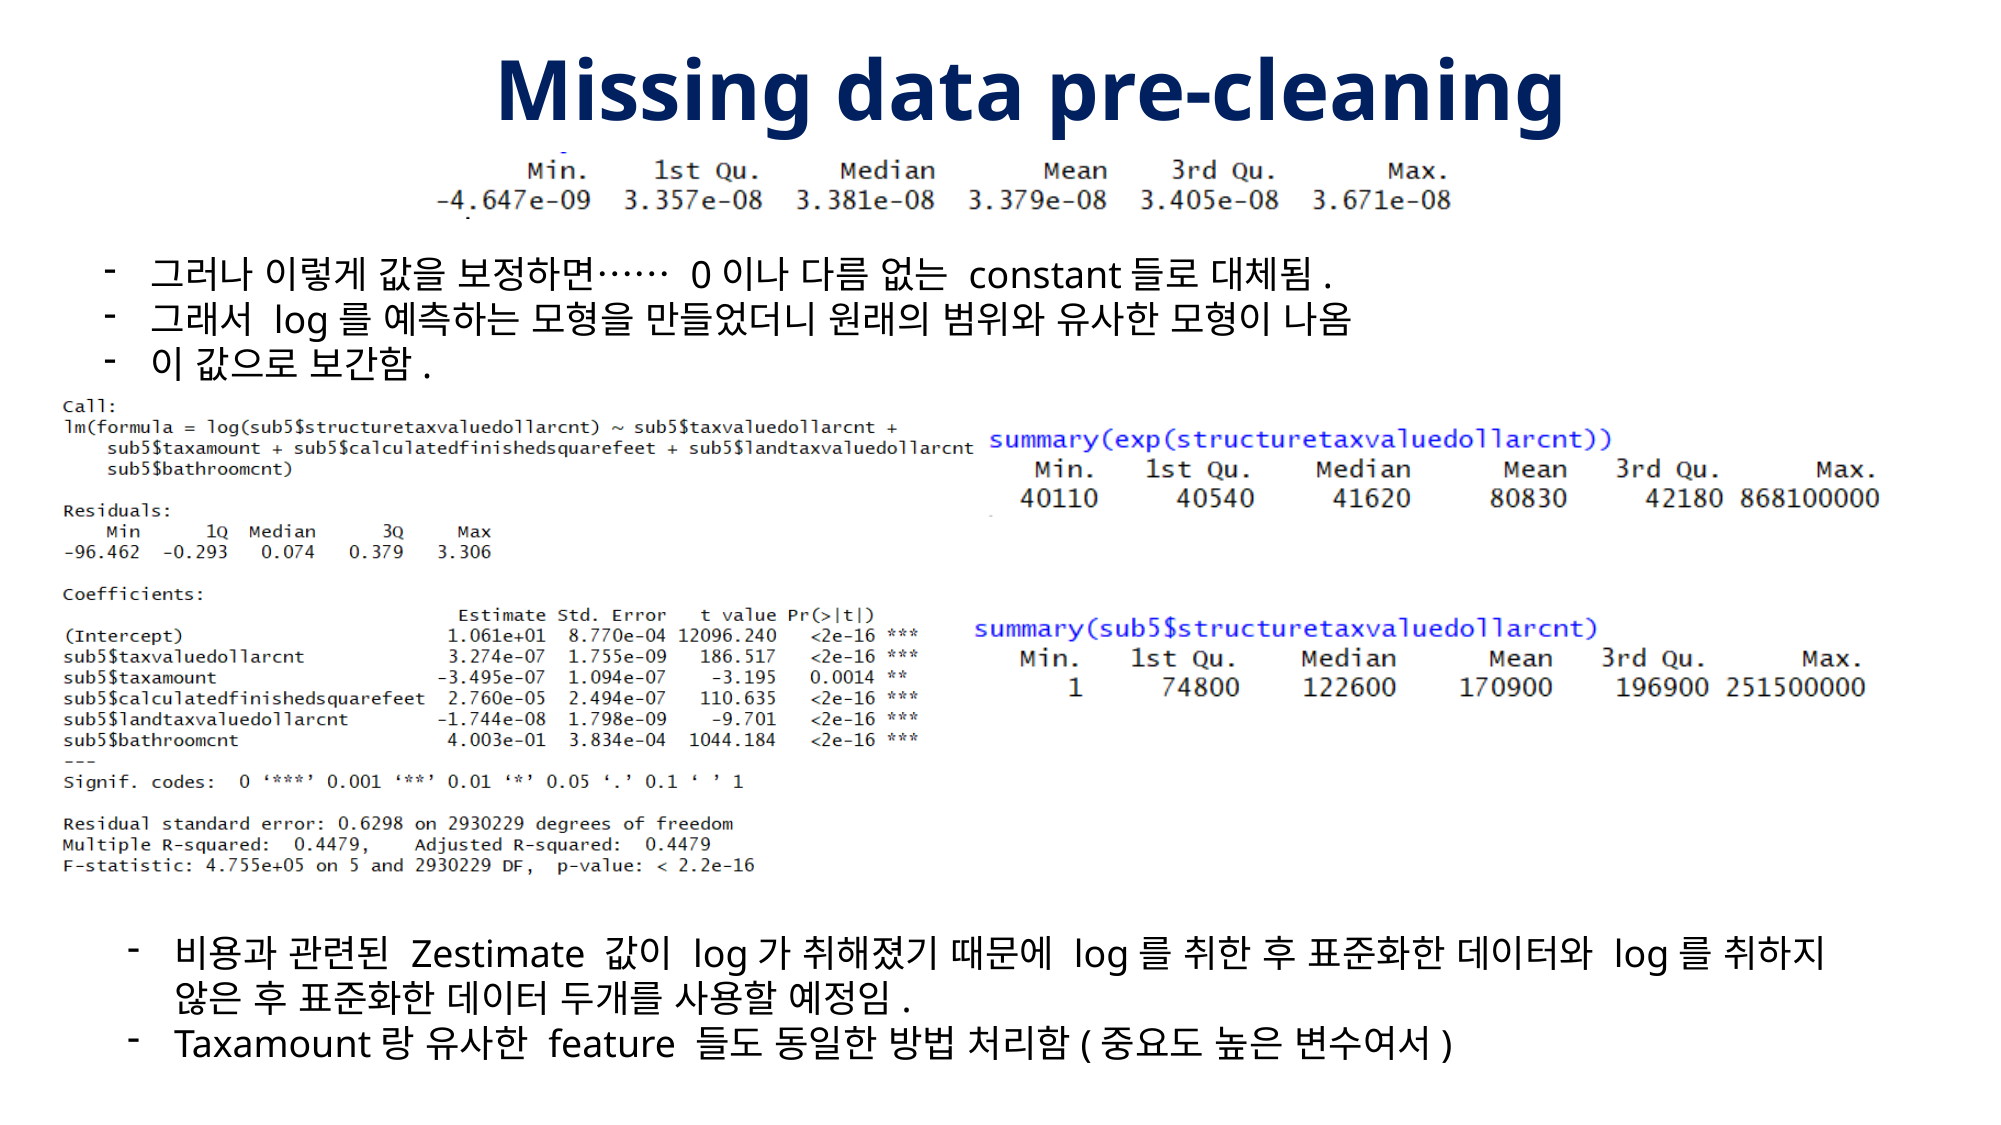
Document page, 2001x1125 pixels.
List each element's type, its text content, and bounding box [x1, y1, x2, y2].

text_box Missing data pre-cleaning [43, 29, 2000, 145]
picture [57, 388, 1893, 879]
picture [429, 152, 1496, 219]
text_box 그러나 이렇게 값을 보정하면…… 0이나 다름 없는 constant들로 대체됨. 그래서 log를 예측하는 모형을 만들었더니 원래의 범위와 유사한 모형이 나옴 이 값으로 보간함. [89, 244, 1866, 394]
text_box 비용과 관련된 Zestimate 값이 log가 취해졌기 때문에 log를 취한 후 표준화한 데이터와 log를 취하지 않은 후 표준화한 데이터 두개를 사용할 예정임. Taxamount랑 유사한 feature 들도 동일한 방법 처리함(중요도 높은 변수여서) [112, 878, 1889, 1073]
